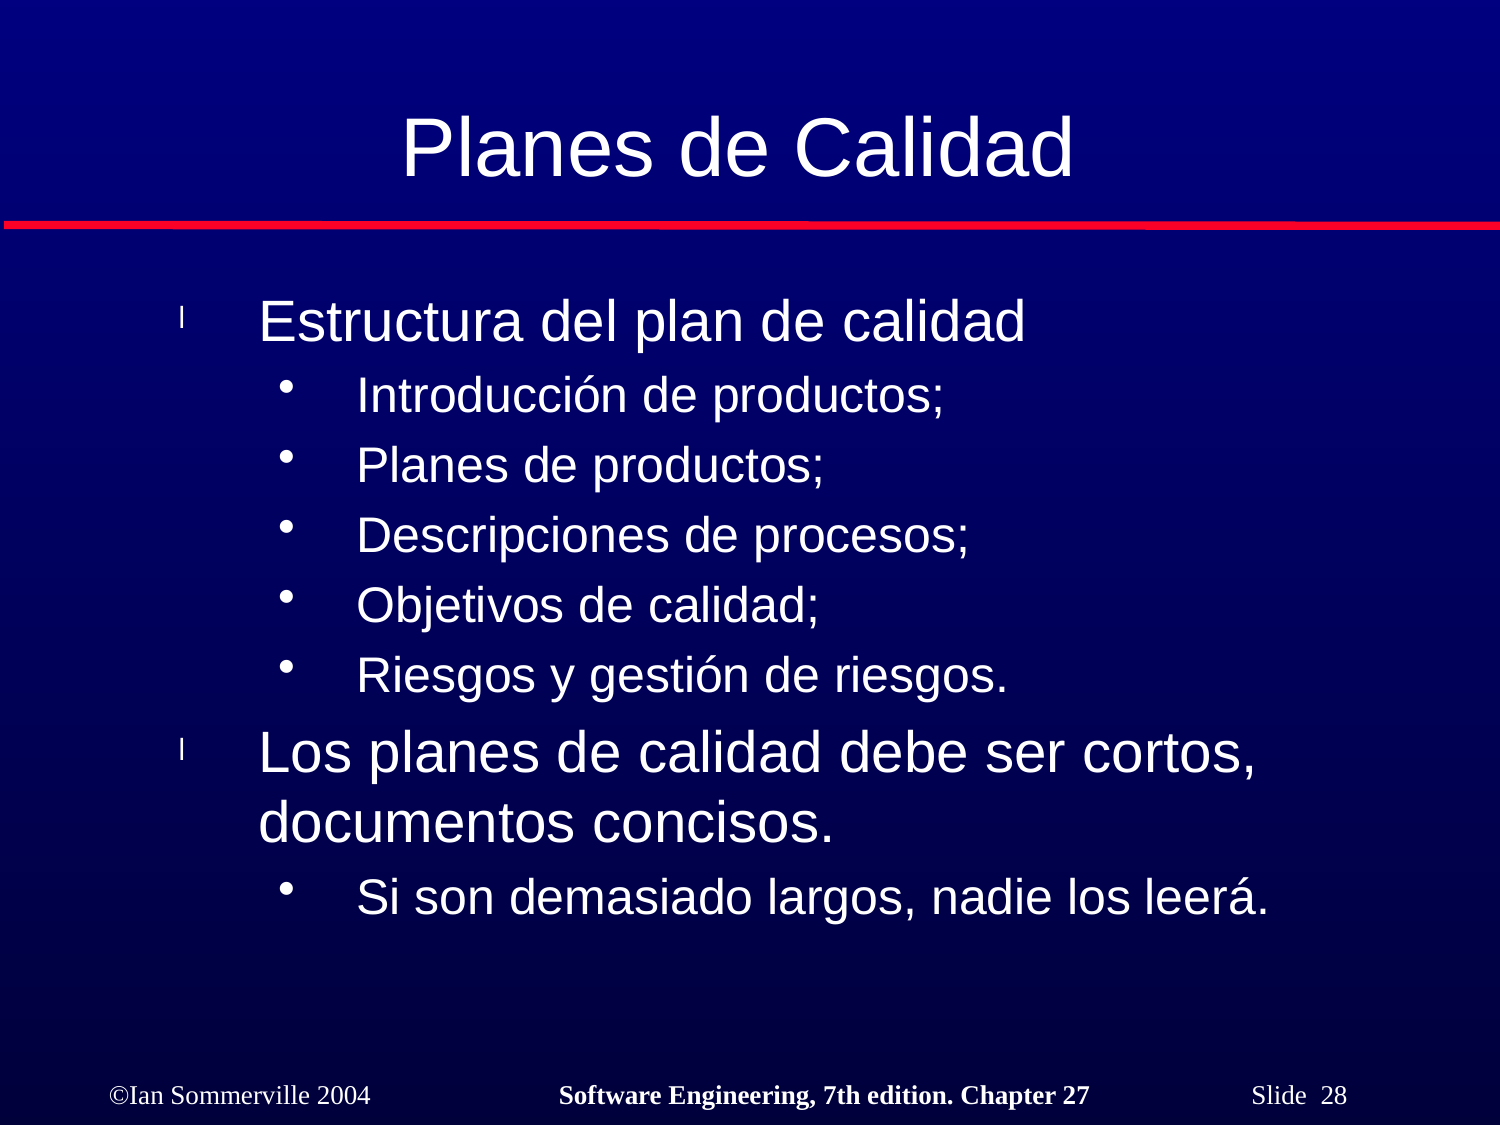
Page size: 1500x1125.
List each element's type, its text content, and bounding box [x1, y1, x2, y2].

list Estructura del plan de calidad Introducción de productos; Planes de productos; Descripciones de procesos; Objetivos de calidad; Riesgos y gestión de riesgos. Los planes de calidad debe ser cortos, documentos concisos. Si son demasiado largos, nadie los leerá. [161, 274, 1444, 954]
title Planes de Calidad [109, 49, 1391, 202]
